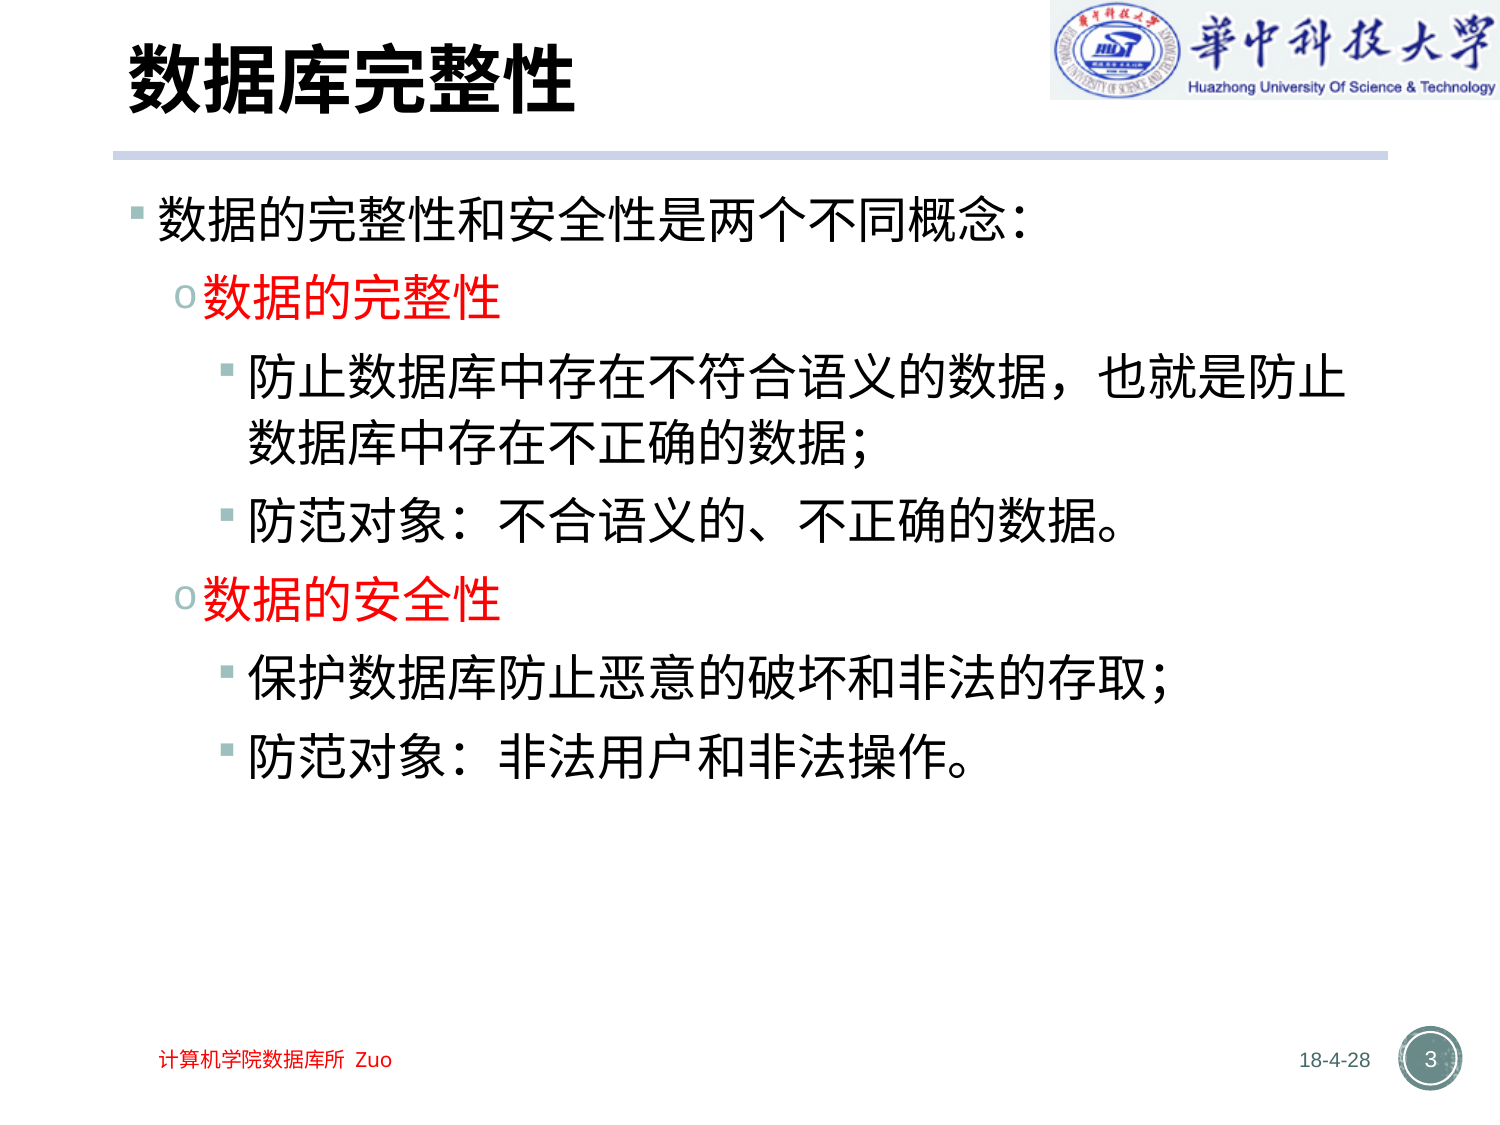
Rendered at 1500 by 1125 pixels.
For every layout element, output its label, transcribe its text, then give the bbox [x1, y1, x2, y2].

title 数据库完整性 [112, 19, 1388, 148]
picture [1050, 0, 1500, 100]
slide_number 3 [1391, 1028, 1471, 1089]
list 数据的完整性和安全性是两个不同概念： 数据的完整性 防止数据库中存在不符合语义的数据，也就是防止数据库中存在不正确的数据； 防范对象：不合语义的、不正确的数据。 数据的安全性 保护数据库防止恶意的破坏和非法的存取； 防范对象：非法用户和非法操作。 [112, 174, 1388, 1013]
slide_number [983, 1028, 1386, 1089]
